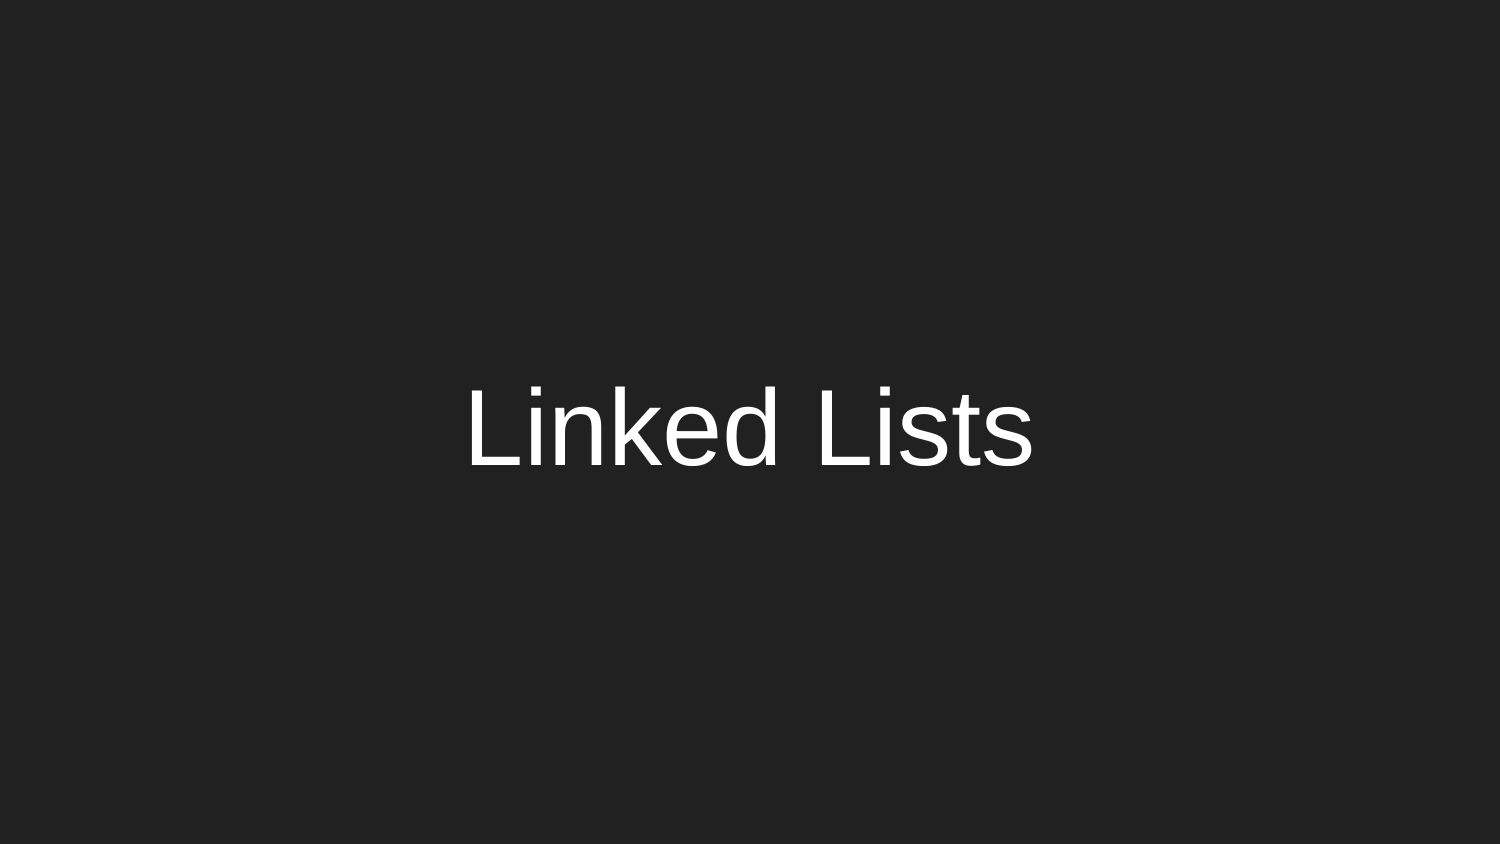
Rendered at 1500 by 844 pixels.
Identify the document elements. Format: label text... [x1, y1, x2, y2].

title Linked Lists [51, 253, 1449, 591]
